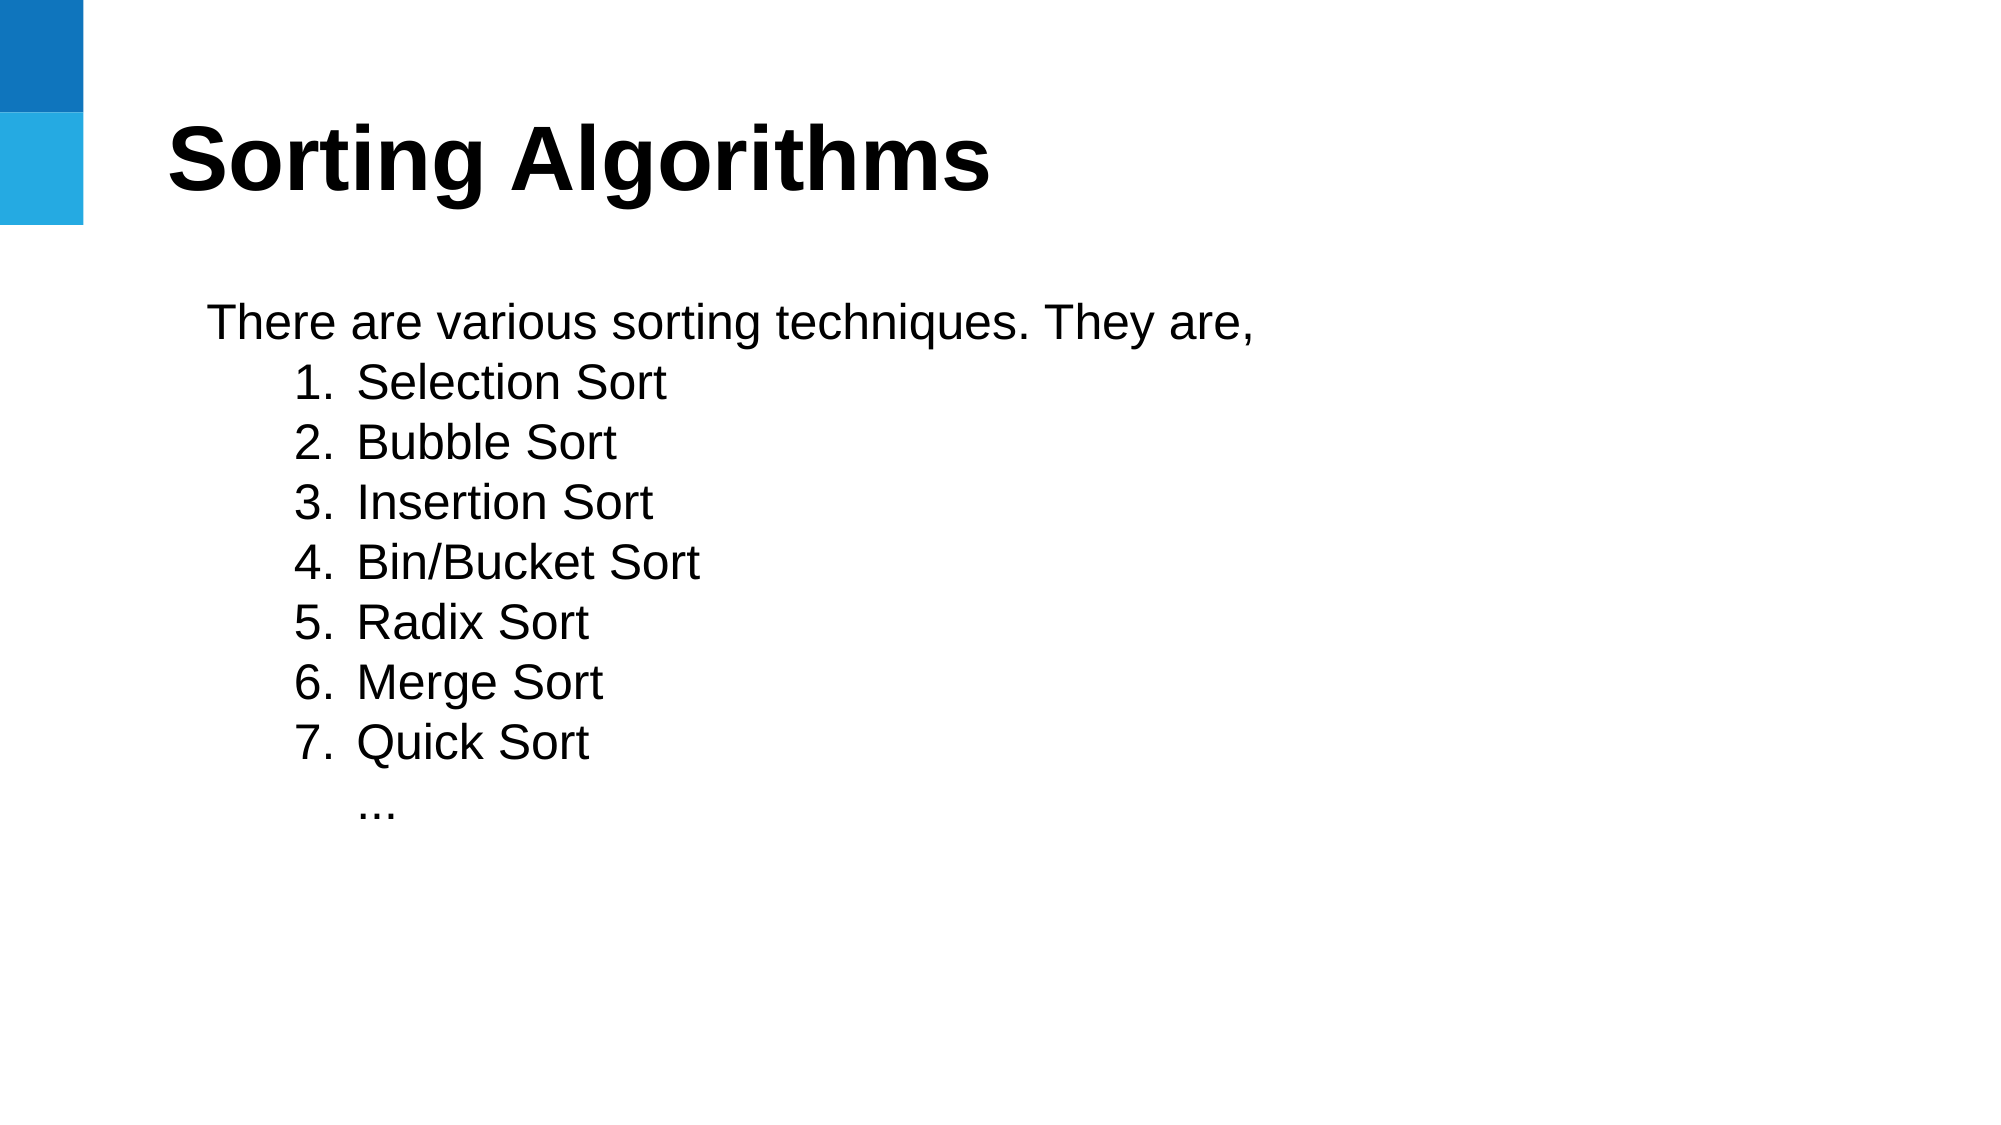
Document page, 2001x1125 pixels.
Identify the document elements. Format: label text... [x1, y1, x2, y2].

text_box Sorting Algorithms [152, 86, 1465, 222]
text_box There are various sorting techniques. They are, Selection Sort Bubble Sort Insertion Sort Bin/Bucket Sort Radix Sort Merge Sort Quick Sort ... [191, 274, 1714, 845]
